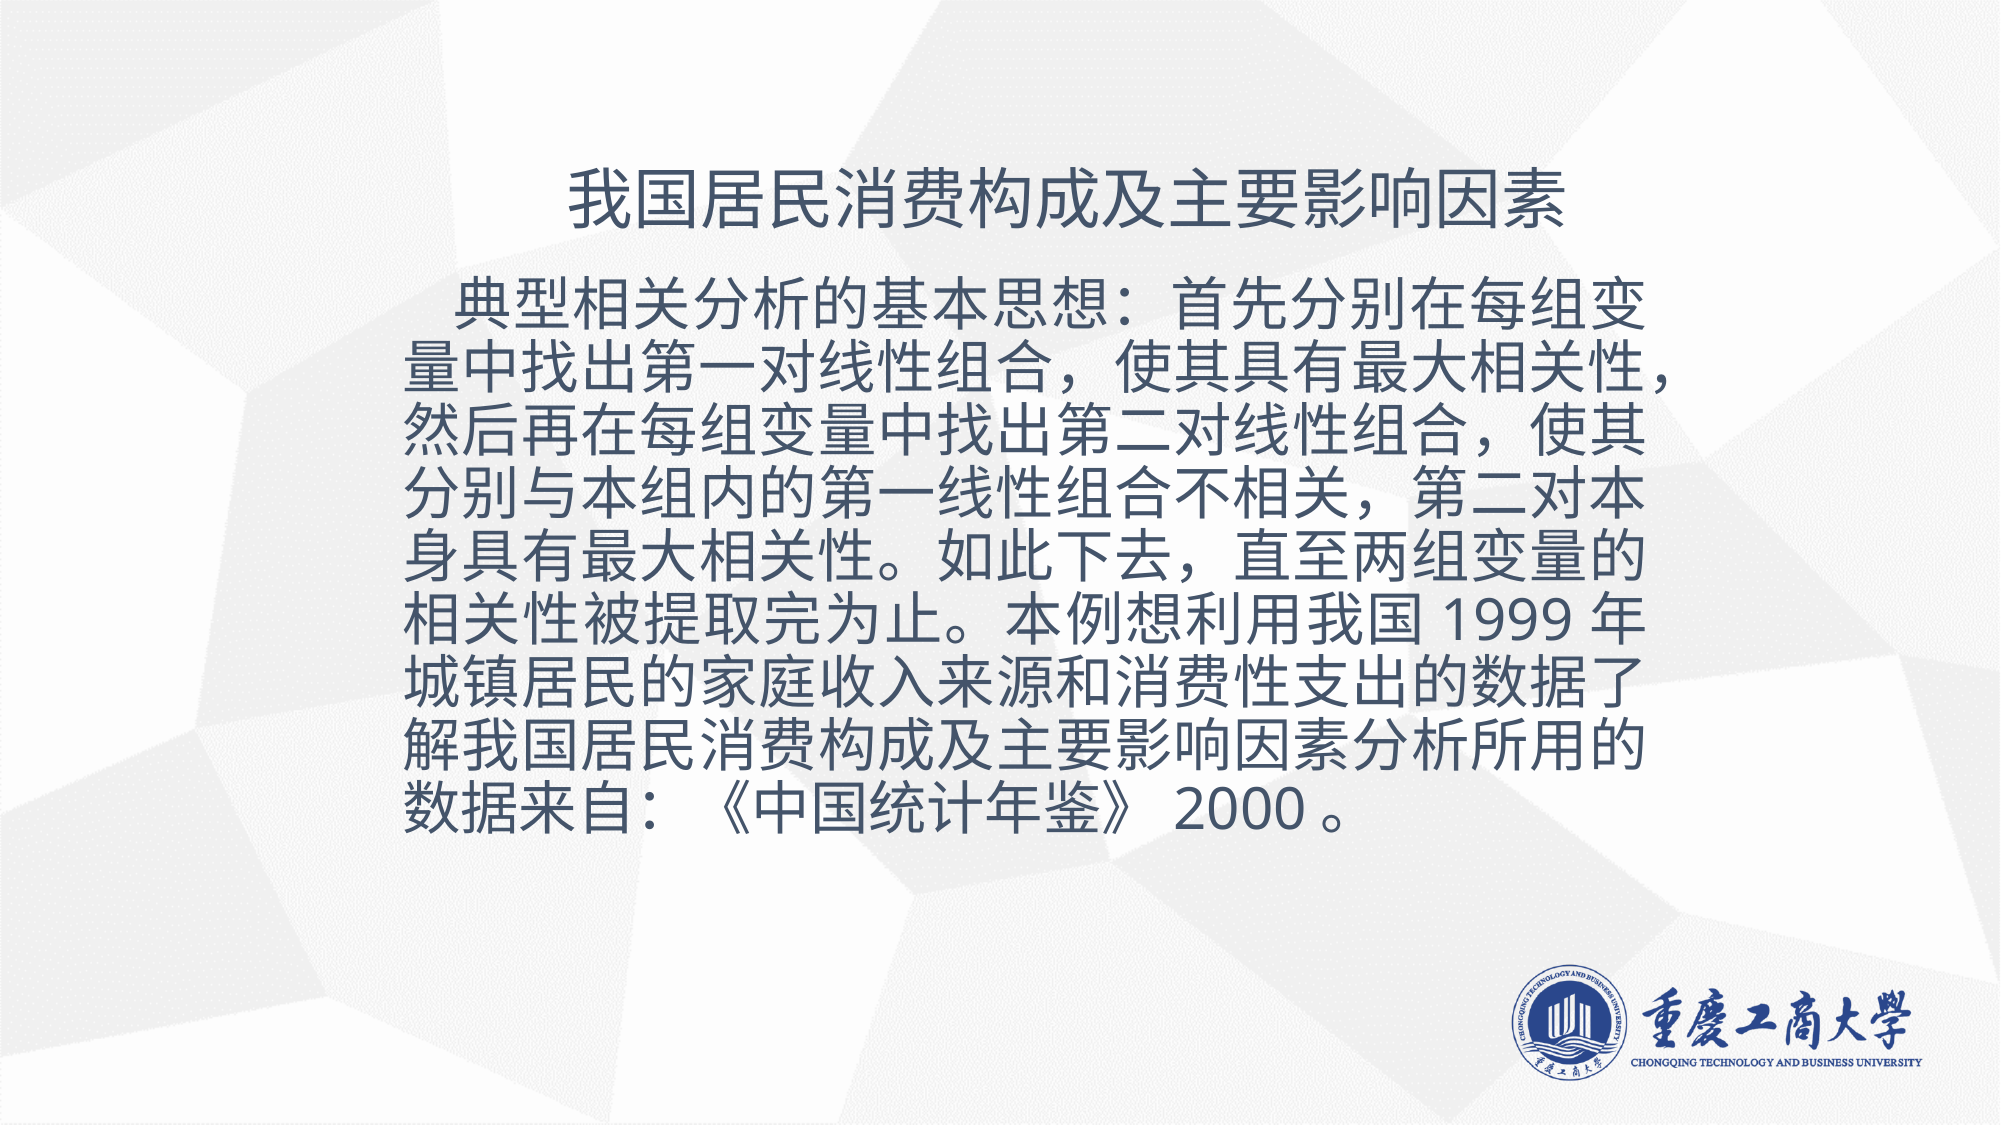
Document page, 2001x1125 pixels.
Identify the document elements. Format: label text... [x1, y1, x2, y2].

list 典型相关分析的基本思想：首先分别在每组变量中找出第一对线性组合，使其具有最大相关性，然后再在每组变量中找出第二对线性组合，使其分别与本组内的第一线性组合不相关，第二对本身具有最大相关性。如此下去，直至两组变量的相关性被提取完为止。本例想利用我国1999年城镇居民的家庭收入来源和消费性支出的数据了解我国居民消费构成及主要影响因素分析所用的数据来自：《中国统计年鉴》2000。 [350, 267, 1663, 1125]
text_box 我国居民消费构成及主要影响因素 [324, 149, 1825, 245]
picture [0, 0, 2001, 1125]
